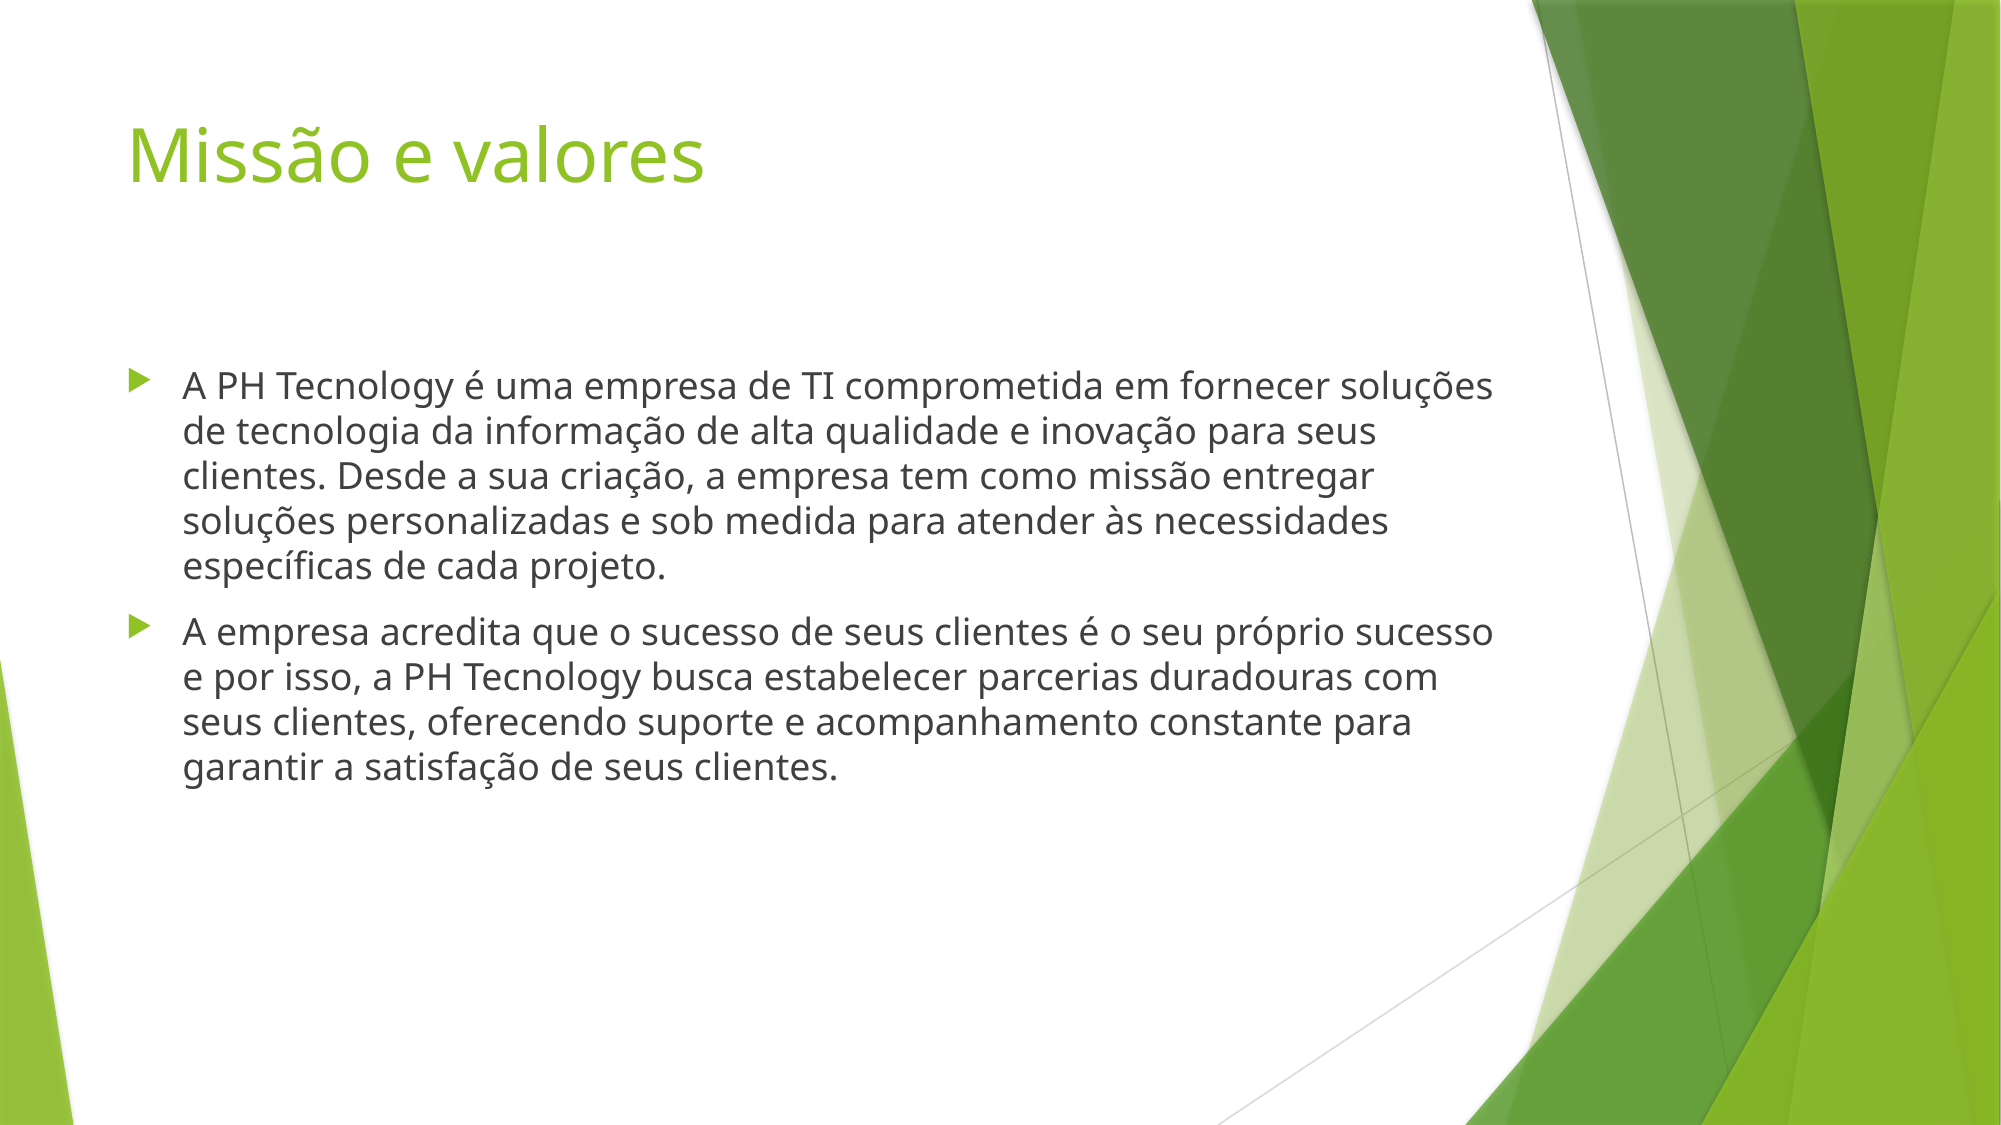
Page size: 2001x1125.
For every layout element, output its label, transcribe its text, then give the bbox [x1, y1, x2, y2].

title Missão e valores [111, 99, 1522, 317]
list A PH Tecnology é uma empresa de TI comprometida em fornecer soluções de tecnologia da informação de alta qualidade e inovação para seus clientes. Desde a sua criação, a empresa tem como missão entregar soluções personalizadas e sob medida para atender às necessidades específicas de cada projeto. A empresa acredita que o sucesso de seus clientes é o seu próprio sucesso e por isso, a PH Tecnology busca estabelecer parcerias duradouras com seus clientes, oferecendo suporte e acompanhamento constante para garantir a satisfação de seus clientes. [111, 354, 1522, 992]
